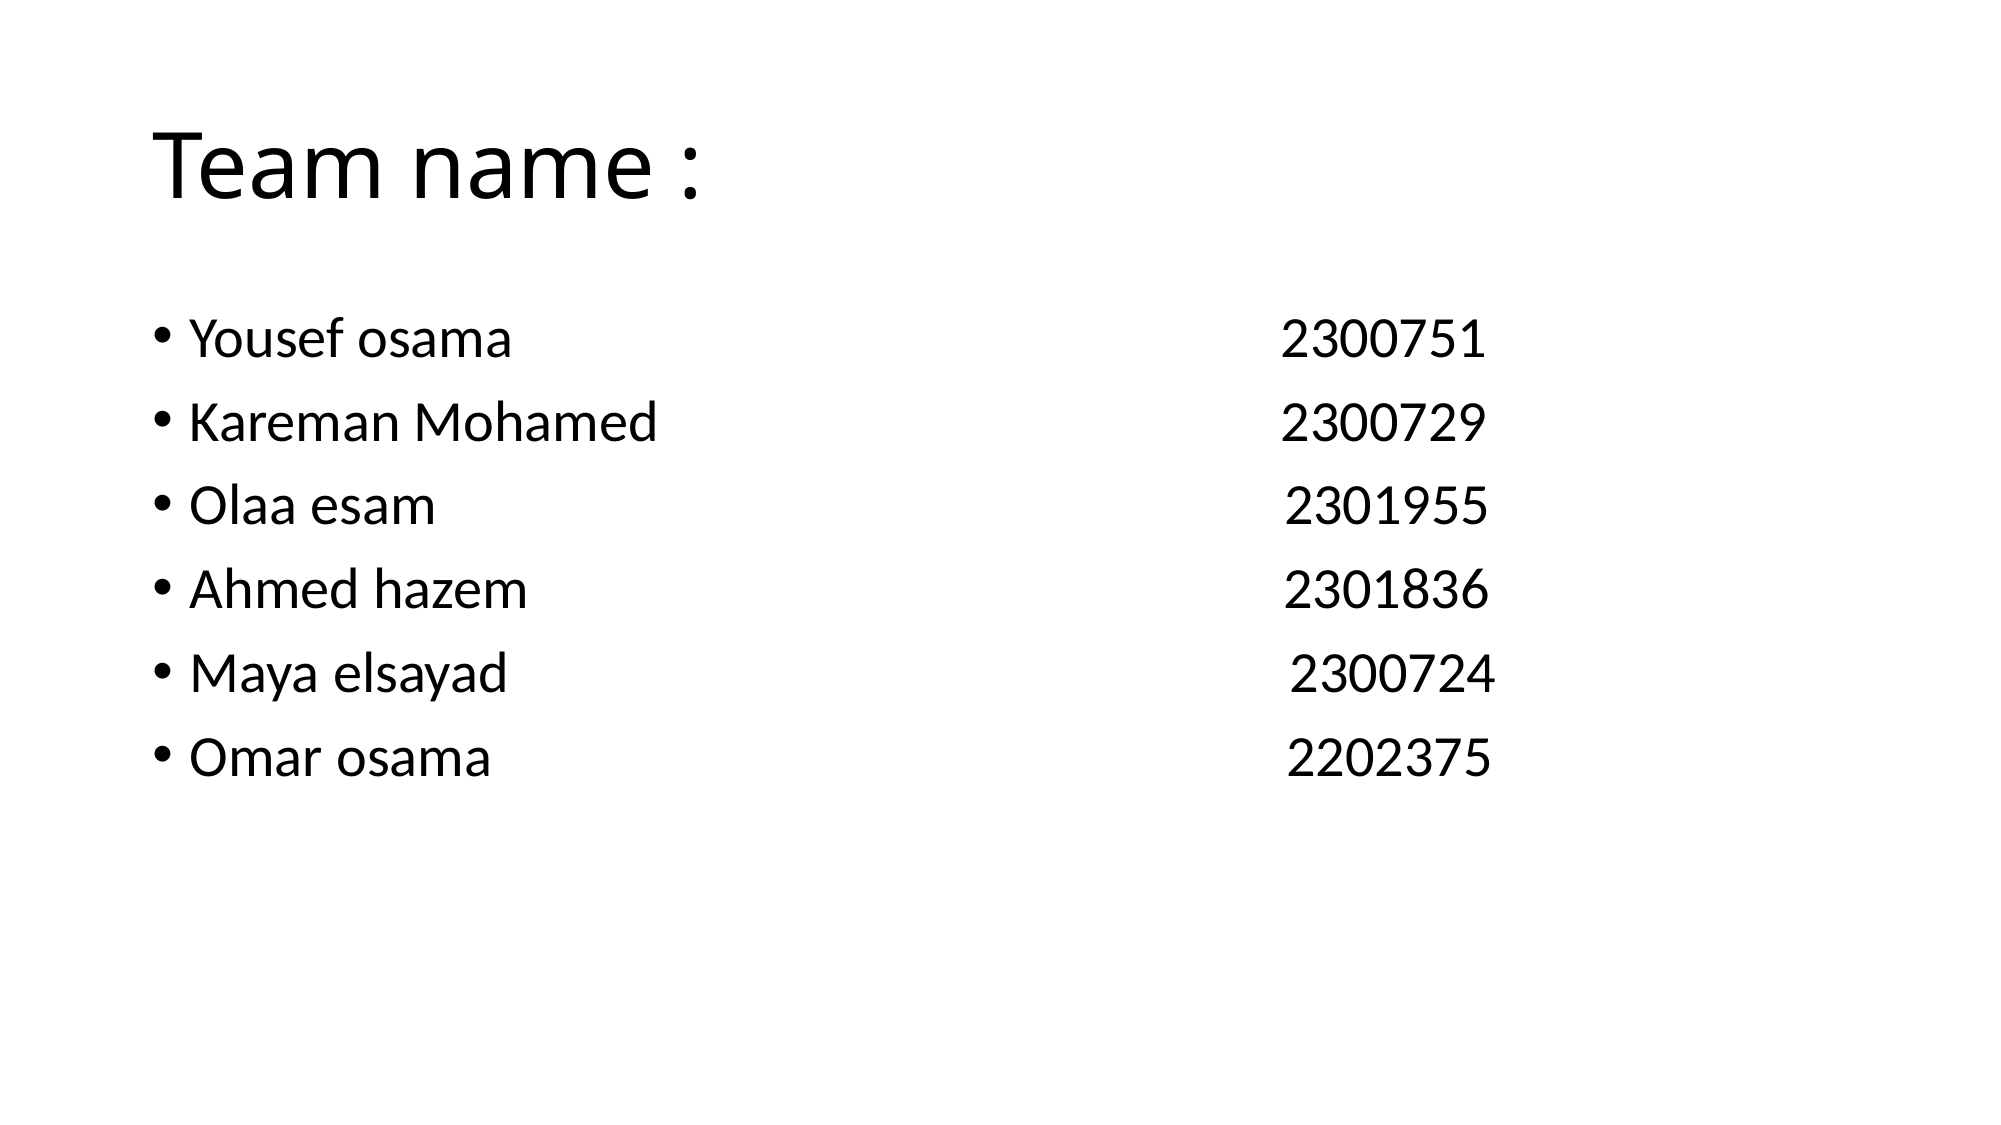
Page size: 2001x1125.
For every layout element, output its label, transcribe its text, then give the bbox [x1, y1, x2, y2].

list Yousef osama 2300751 Kareman Mohamed 2300729 Olaa esam 2301955 Ahmed hazem 2301836 Maya elsayad 2300724 Omar osama 2202375 [137, 299, 1863, 1014]
title Team name : [137, 59, 1863, 278]
